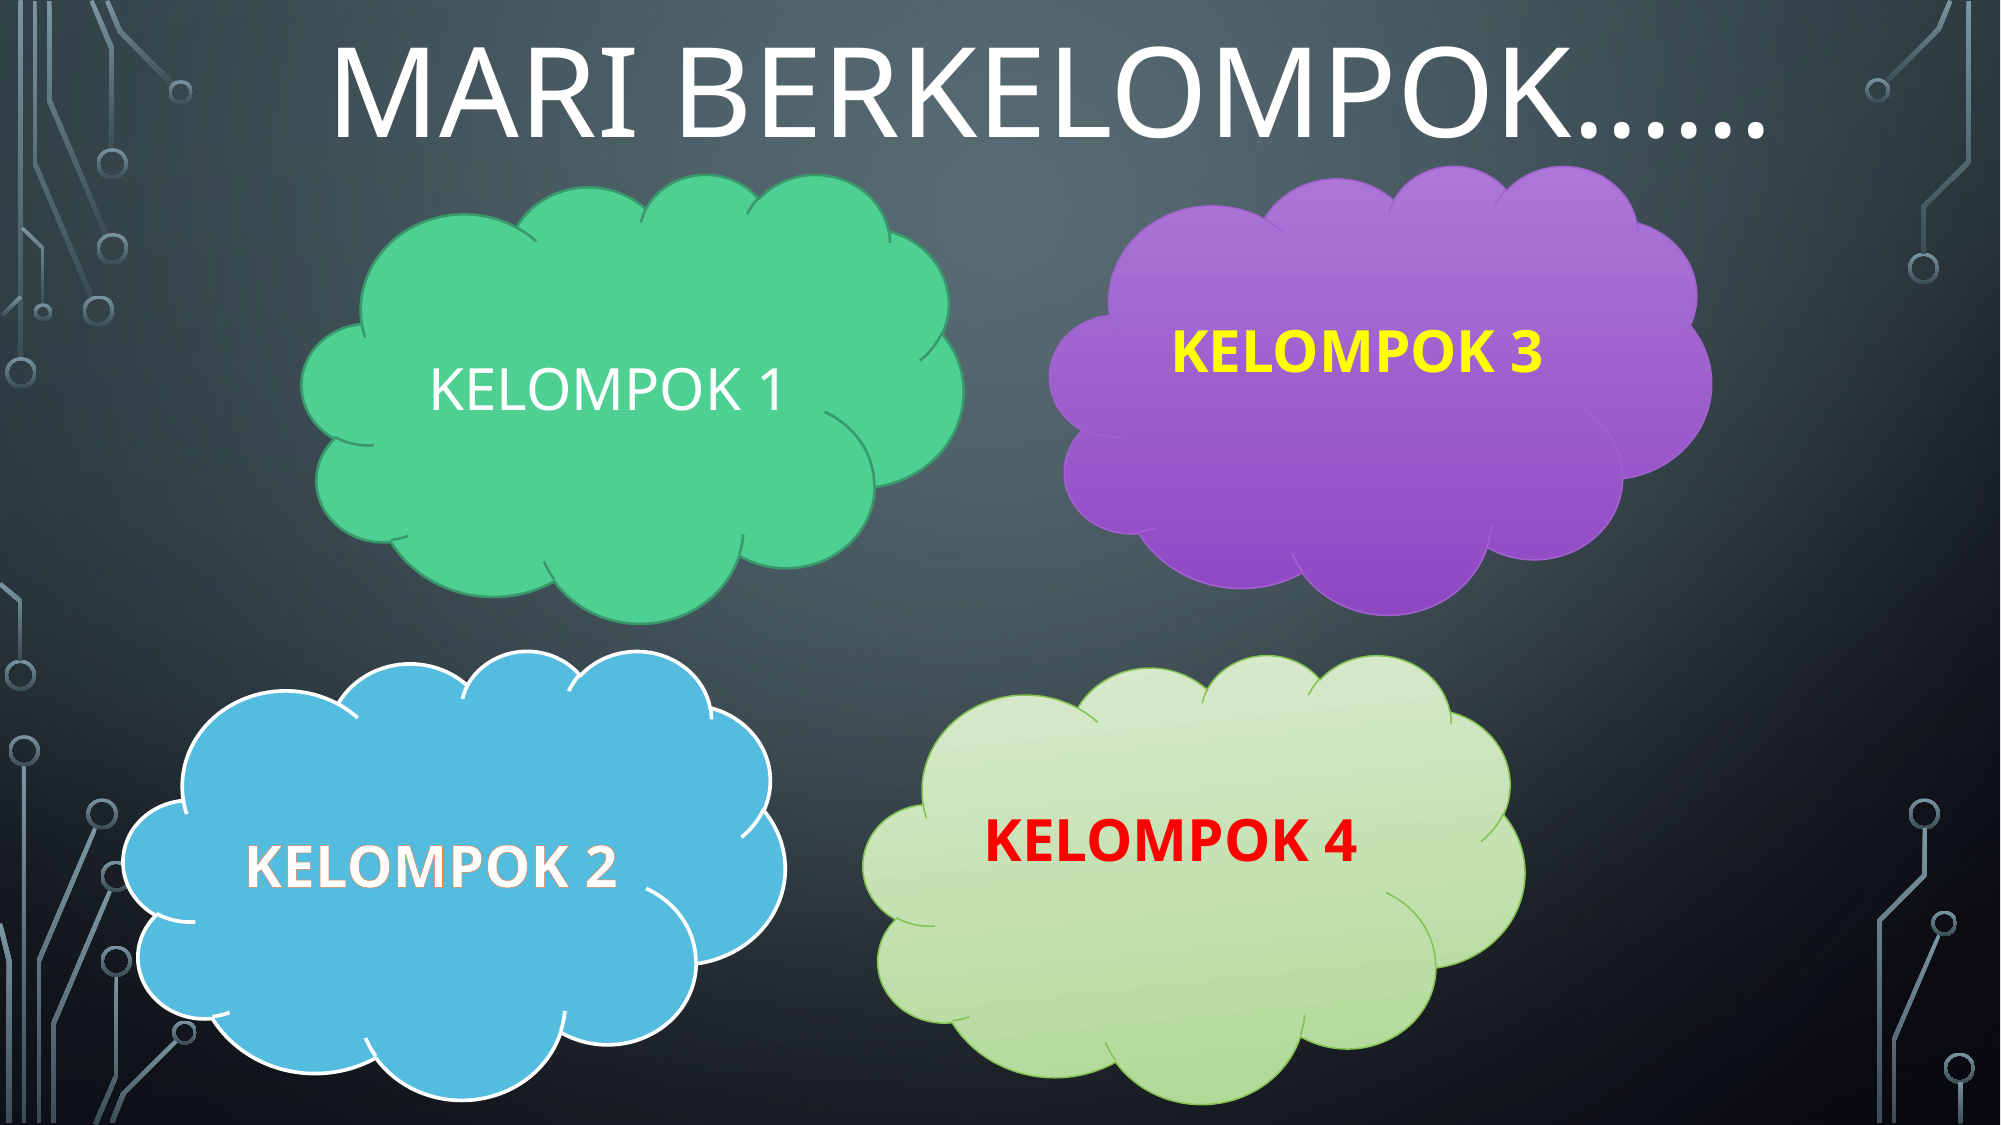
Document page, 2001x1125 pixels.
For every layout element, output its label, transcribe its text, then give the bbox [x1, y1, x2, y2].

text_box KELOMPOK 3 [1048, 165, 1713, 617]
text_box KELOMPOK 2 [121, 649, 788, 1103]
text_box KELOMPOK 1 [300, 173, 966, 626]
text_box KELOMPOK 4 [861, 654, 1526, 1106]
title MARI BERKELOMPOK...... [197, 12, 1903, 182]
